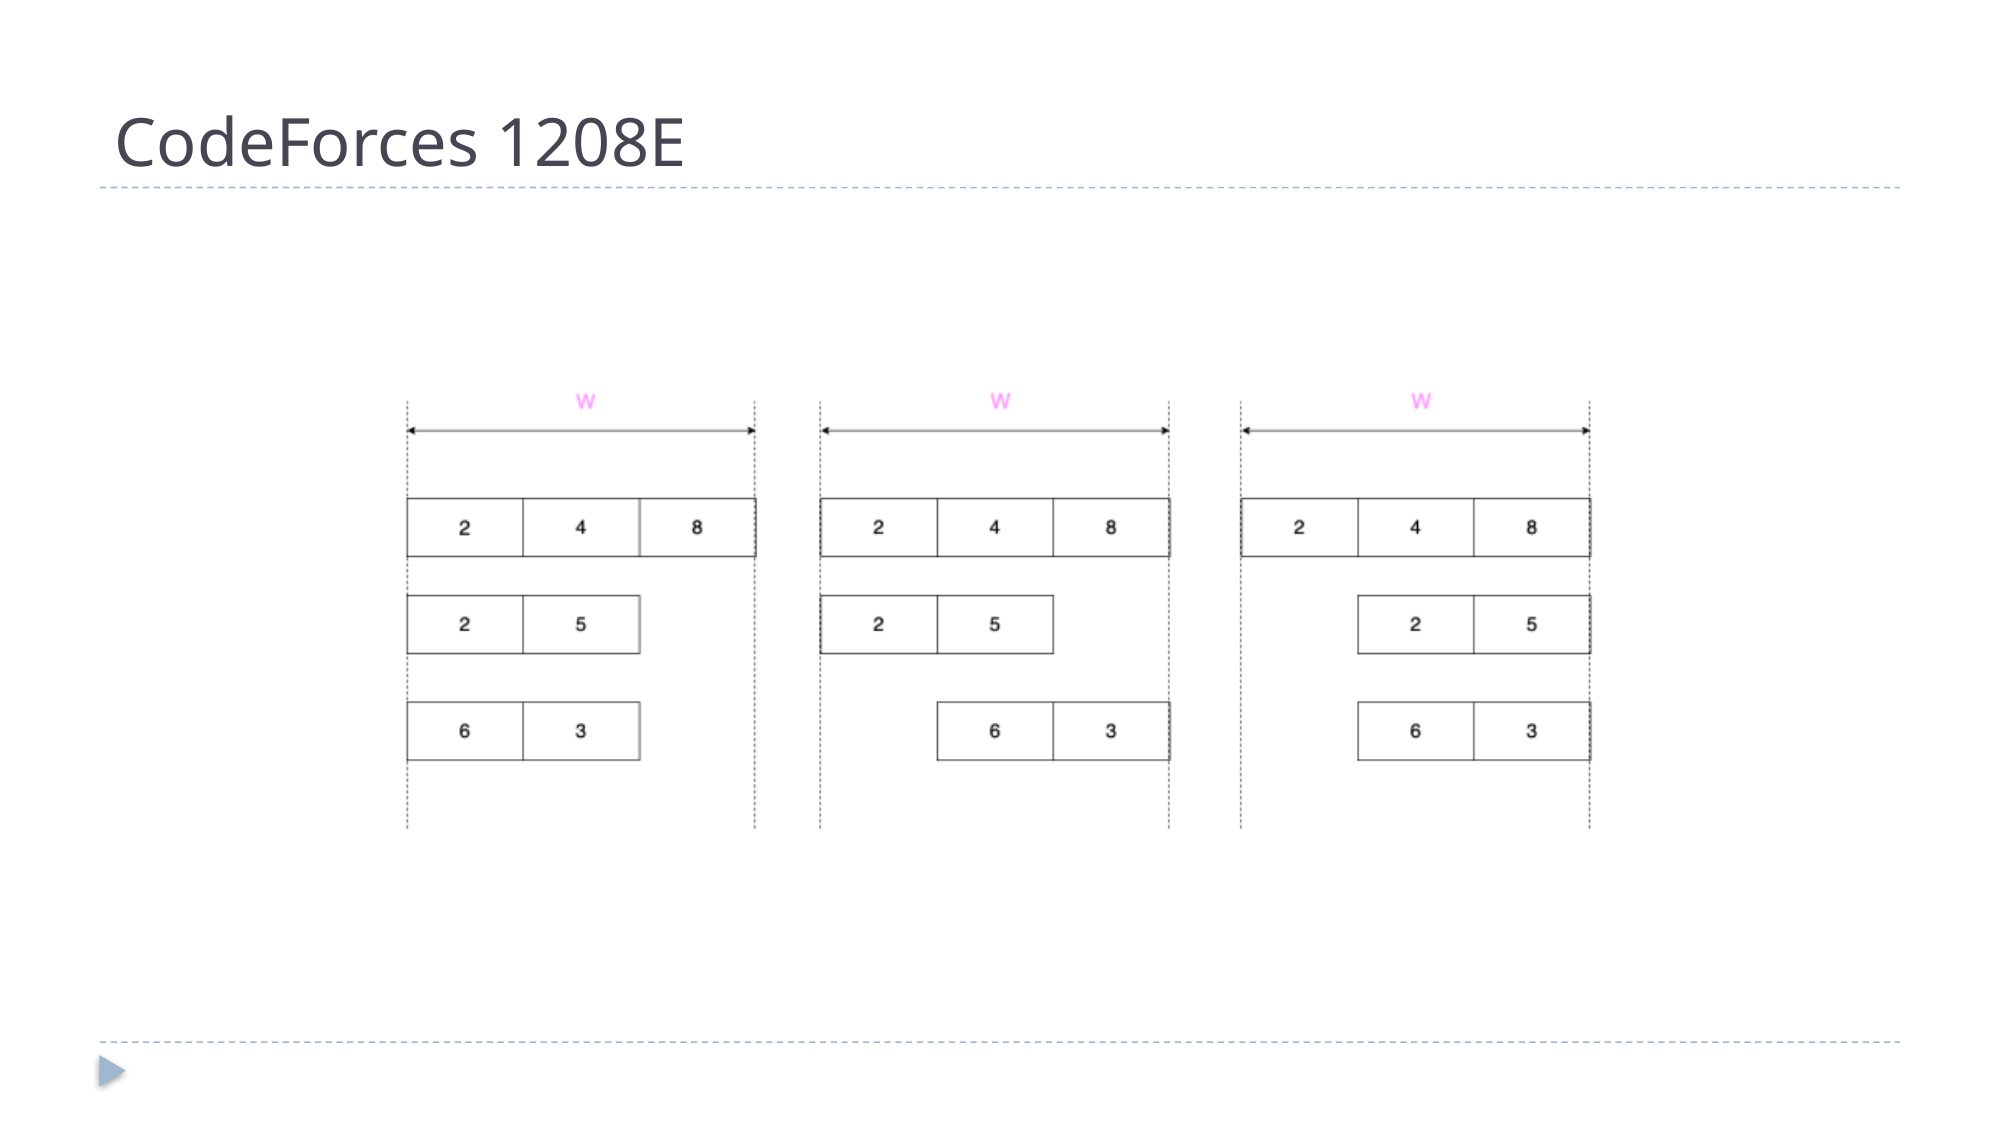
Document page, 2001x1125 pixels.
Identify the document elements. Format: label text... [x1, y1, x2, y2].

title CodeForces 1208E [99, 24, 1900, 188]
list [399, 379, 1601, 831]
